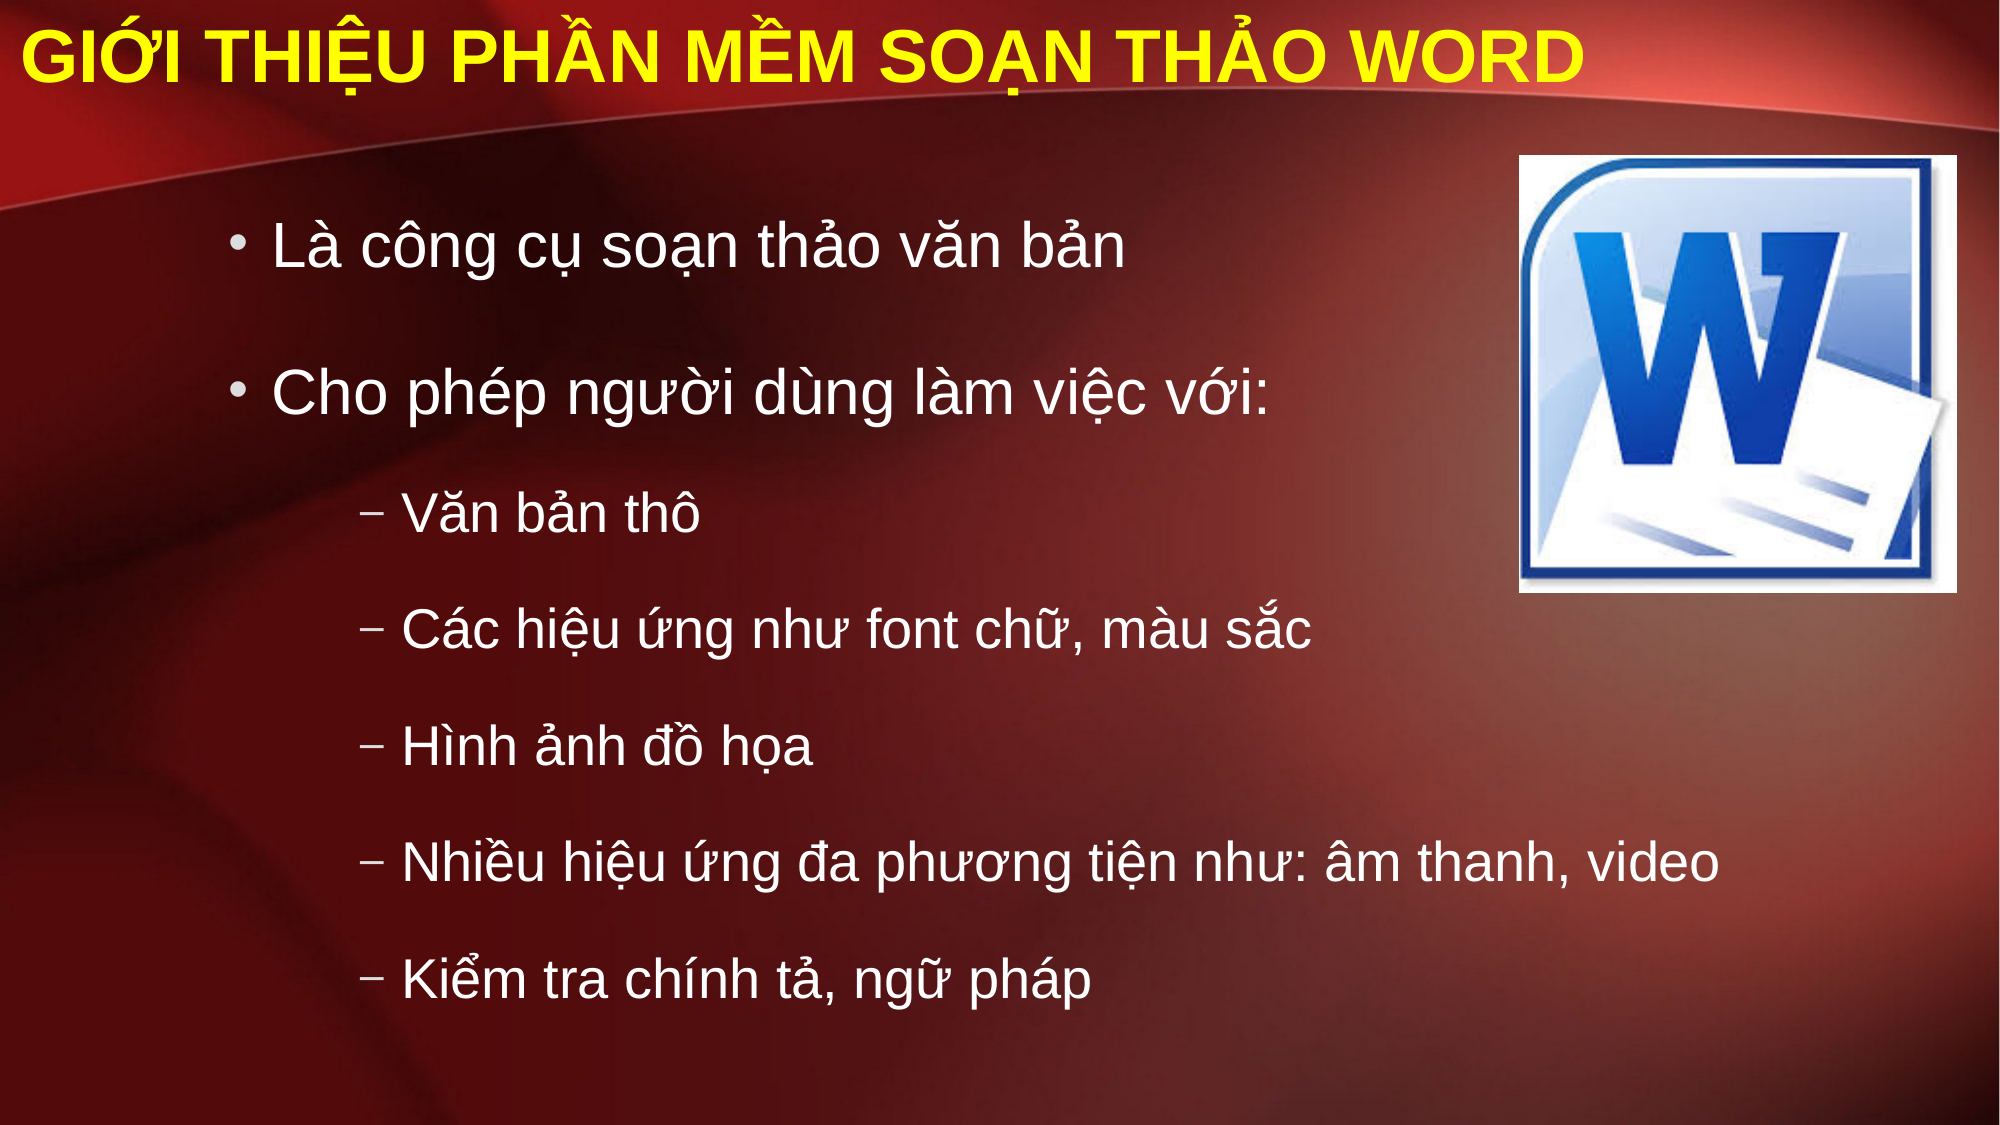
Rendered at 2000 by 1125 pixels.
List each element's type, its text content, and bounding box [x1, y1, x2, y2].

title Giới thiệu phần mềm soạn thảo word [0, 0, 1700, 107]
picture [0, 0, 2000, 1125]
list Là công cụ soạn thảo văn bản Cho phép người dùng làm việc với: Văn bản thô Các hiệu ứng như font chữ, màu sắc Hình ảnh đồ họa Nhiều hiệu ứng đa phương tiện như: âm thanh, video Kiểm tra chính tả, ngữ pháp [208, 154, 1908, 1022]
